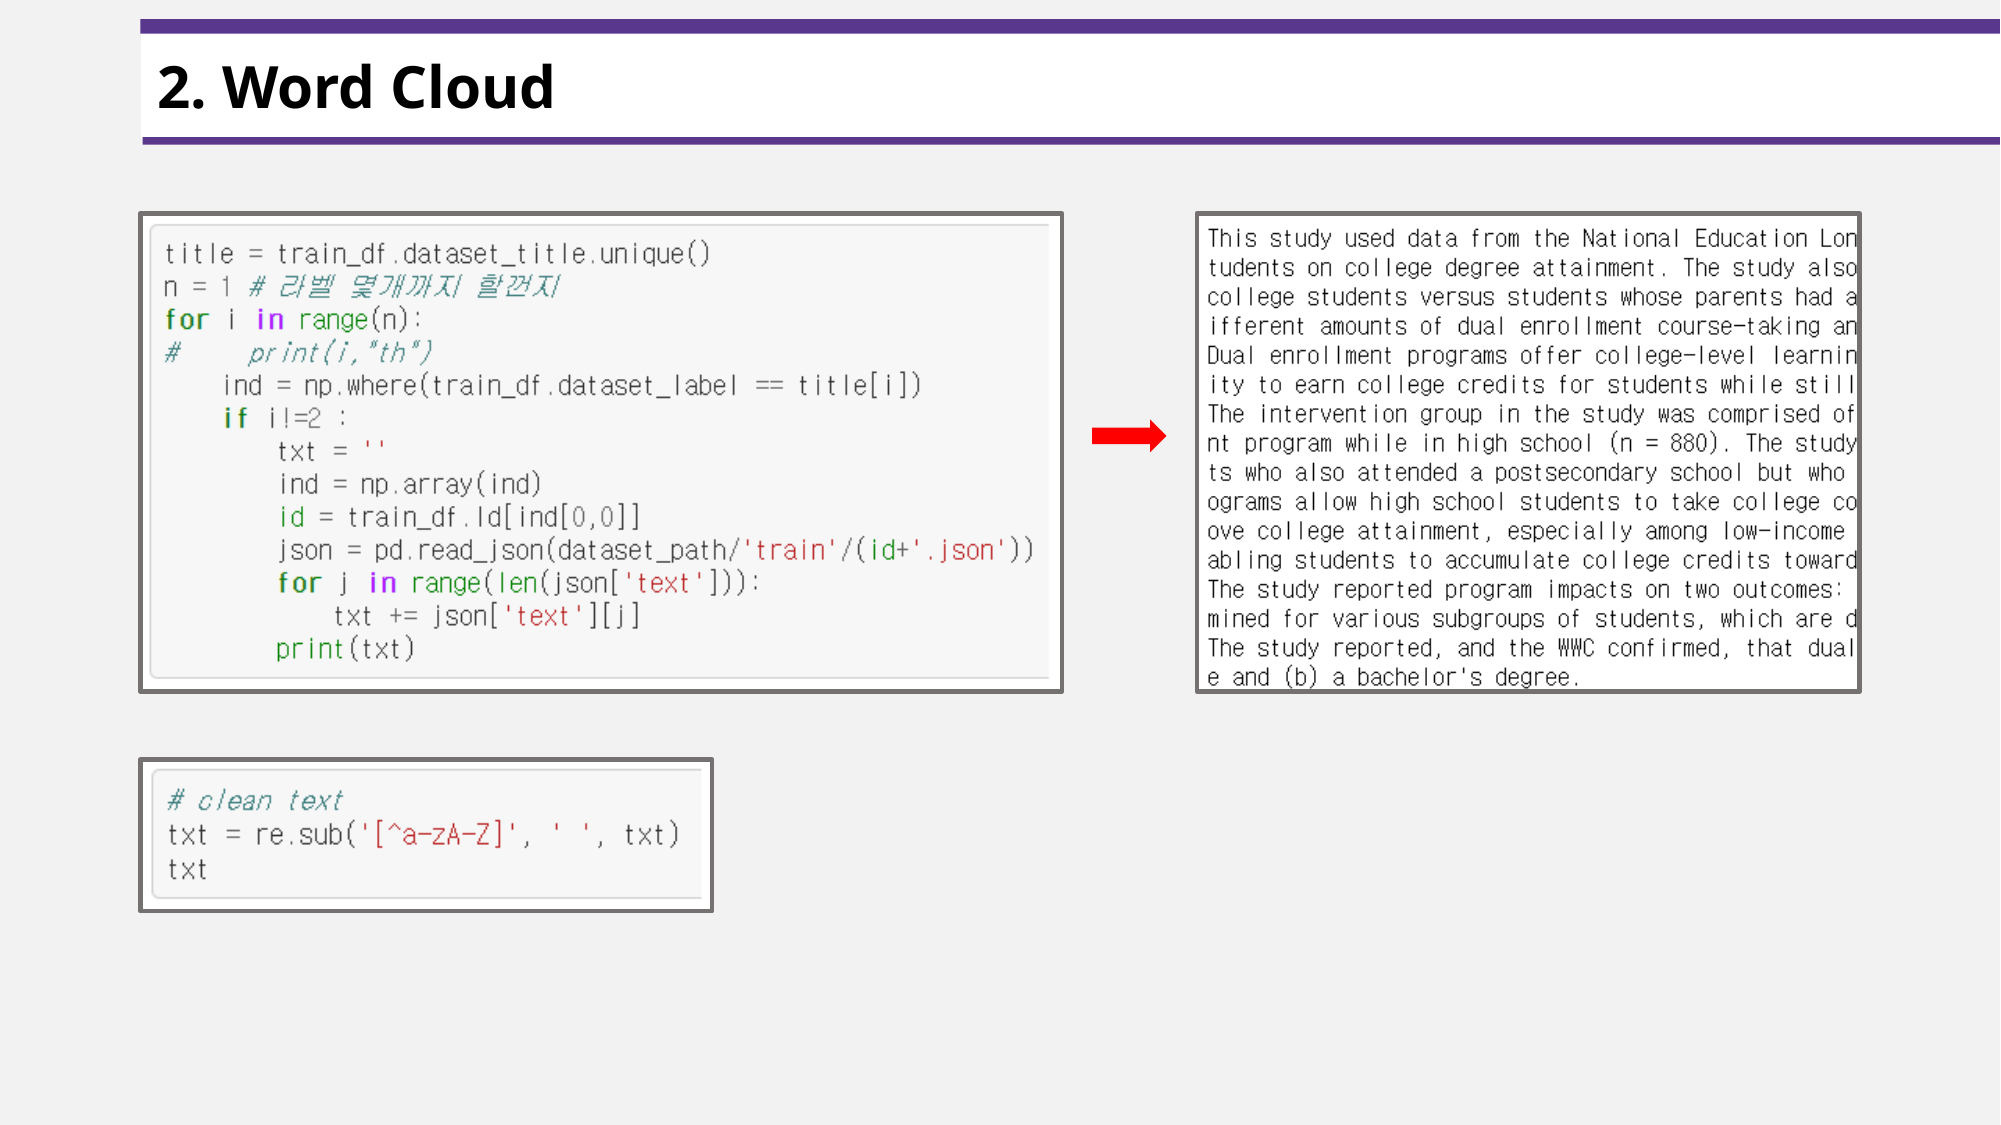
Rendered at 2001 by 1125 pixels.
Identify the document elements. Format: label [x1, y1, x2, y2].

text_box [1091, 416, 1169, 455]
picture [1199, 215, 1858, 690]
text_box [140, 19, 2000, 145]
picture [142, 761, 710, 909]
picture [142, 215, 1060, 690]
